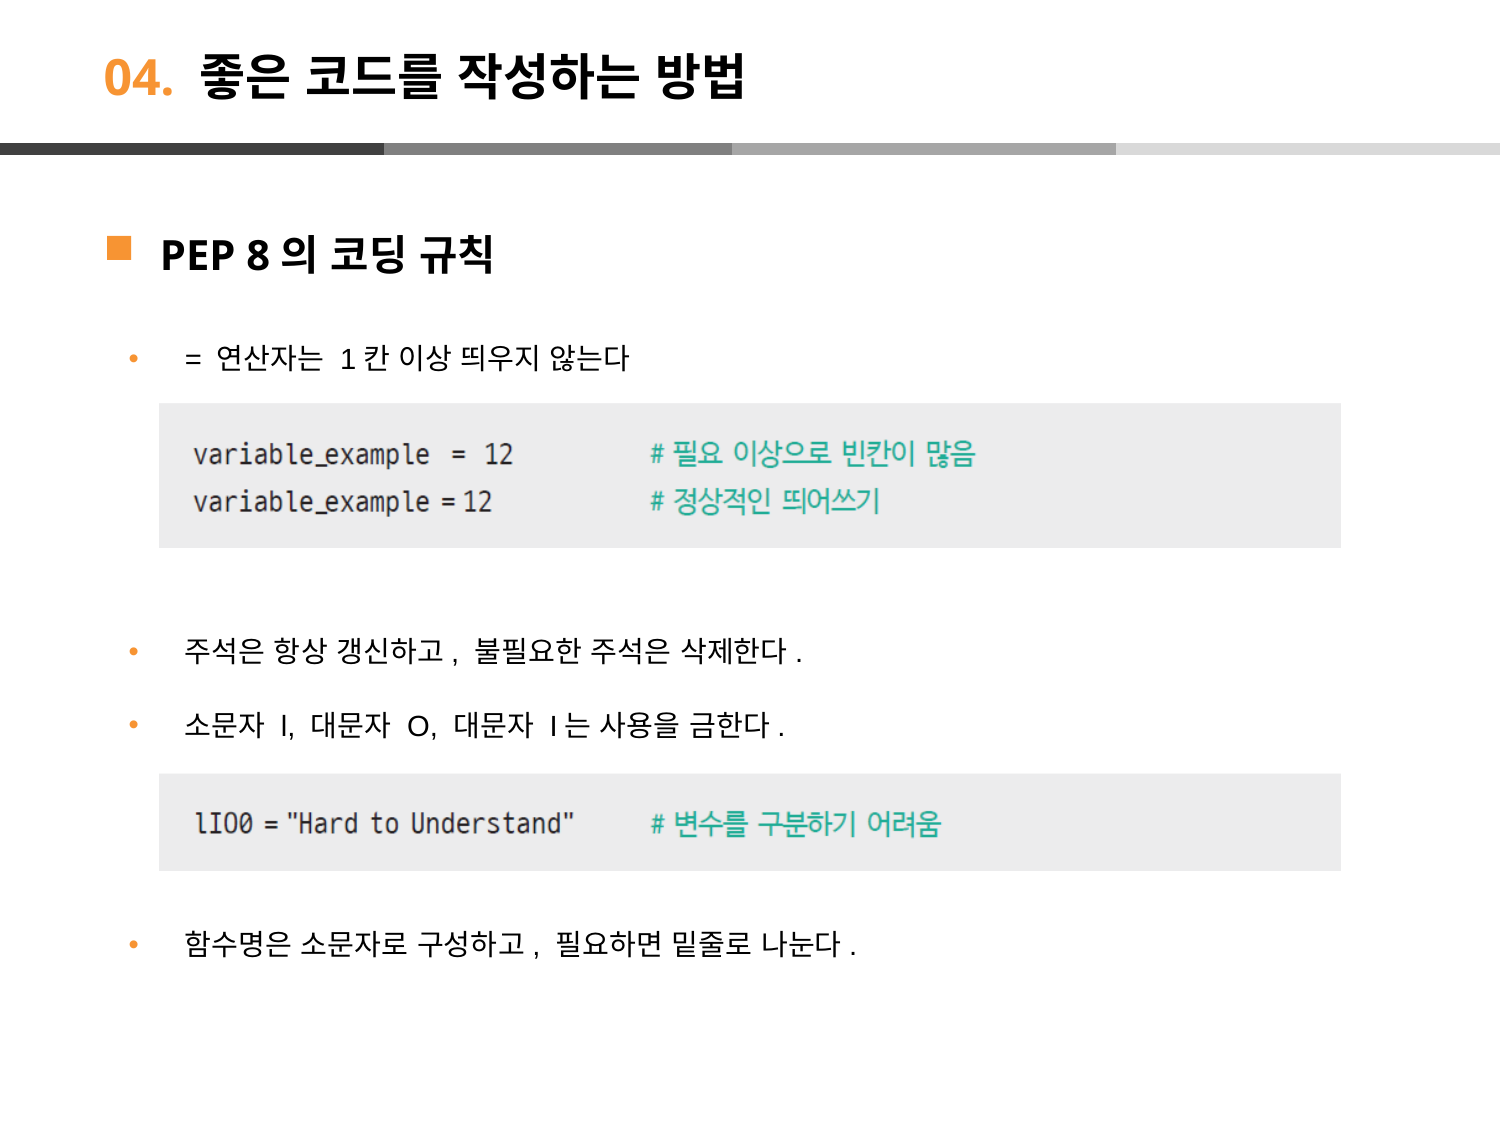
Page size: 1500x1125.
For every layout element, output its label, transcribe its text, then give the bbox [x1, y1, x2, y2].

text_box = 연산자는 1칸 이상 띄우지 않는다 주석은 항상 갱신하고, 불필요한 주석은 삭제한다. 소문자 l, 대문자 O, 대문자 I는 사용을 금한다. 함수명은 소문자로 구성하고, 필요하면 밑줄로 나눈다. [113, 315, 1390, 1000]
text_box [88, 290, 1365, 386]
picture [159, 770, 1341, 871]
picture [159, 402, 1341, 548]
title 04. 좋은 코드를 작성하는 방법 [88, 30, 1211, 121]
list PEP 8의 코딩 규칙 [88, 196, 1436, 291]
